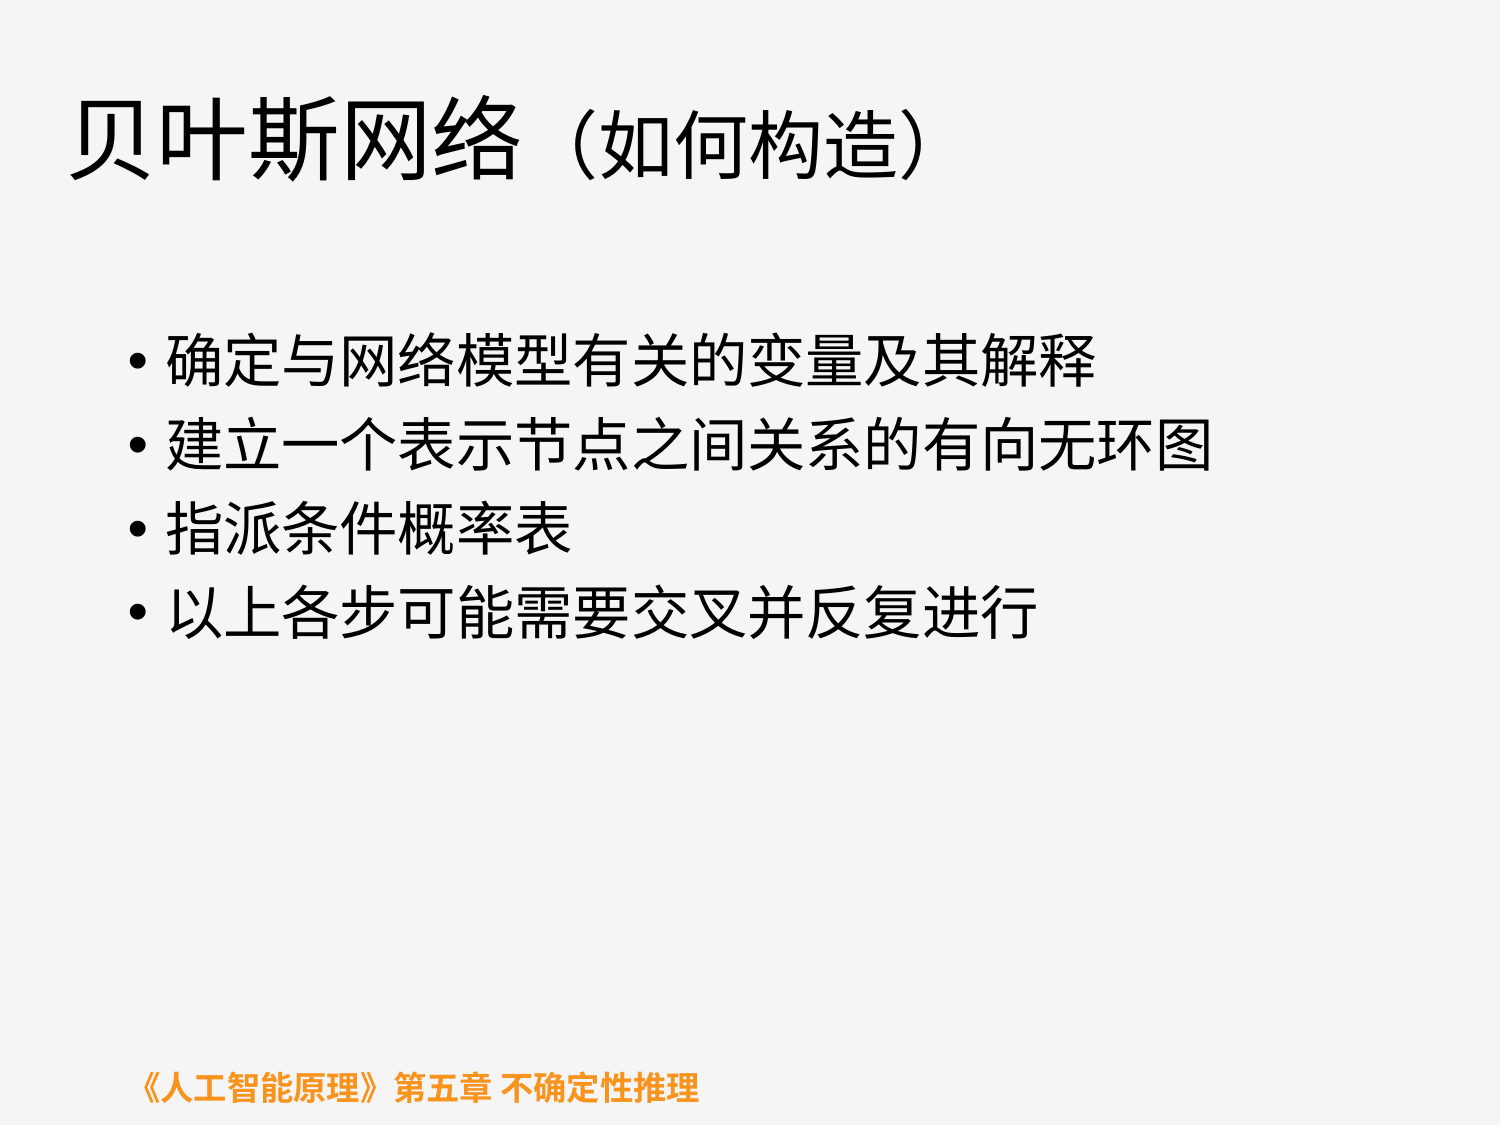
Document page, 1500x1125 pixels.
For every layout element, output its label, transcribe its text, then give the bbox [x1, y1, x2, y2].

title 贝叶斯网络（如何构造） [50, 75, 1475, 213]
footer 《人工智能原理》第五章 不确定性推理 [112, 1025, 988, 1100]
list 确定与网络模型有关的变量及其解释 建立一个表示节点之间关系的有向无环图 指派条件概率表 以上各步可能需要交叉并反复进行 [112, 324, 1436, 1000]
